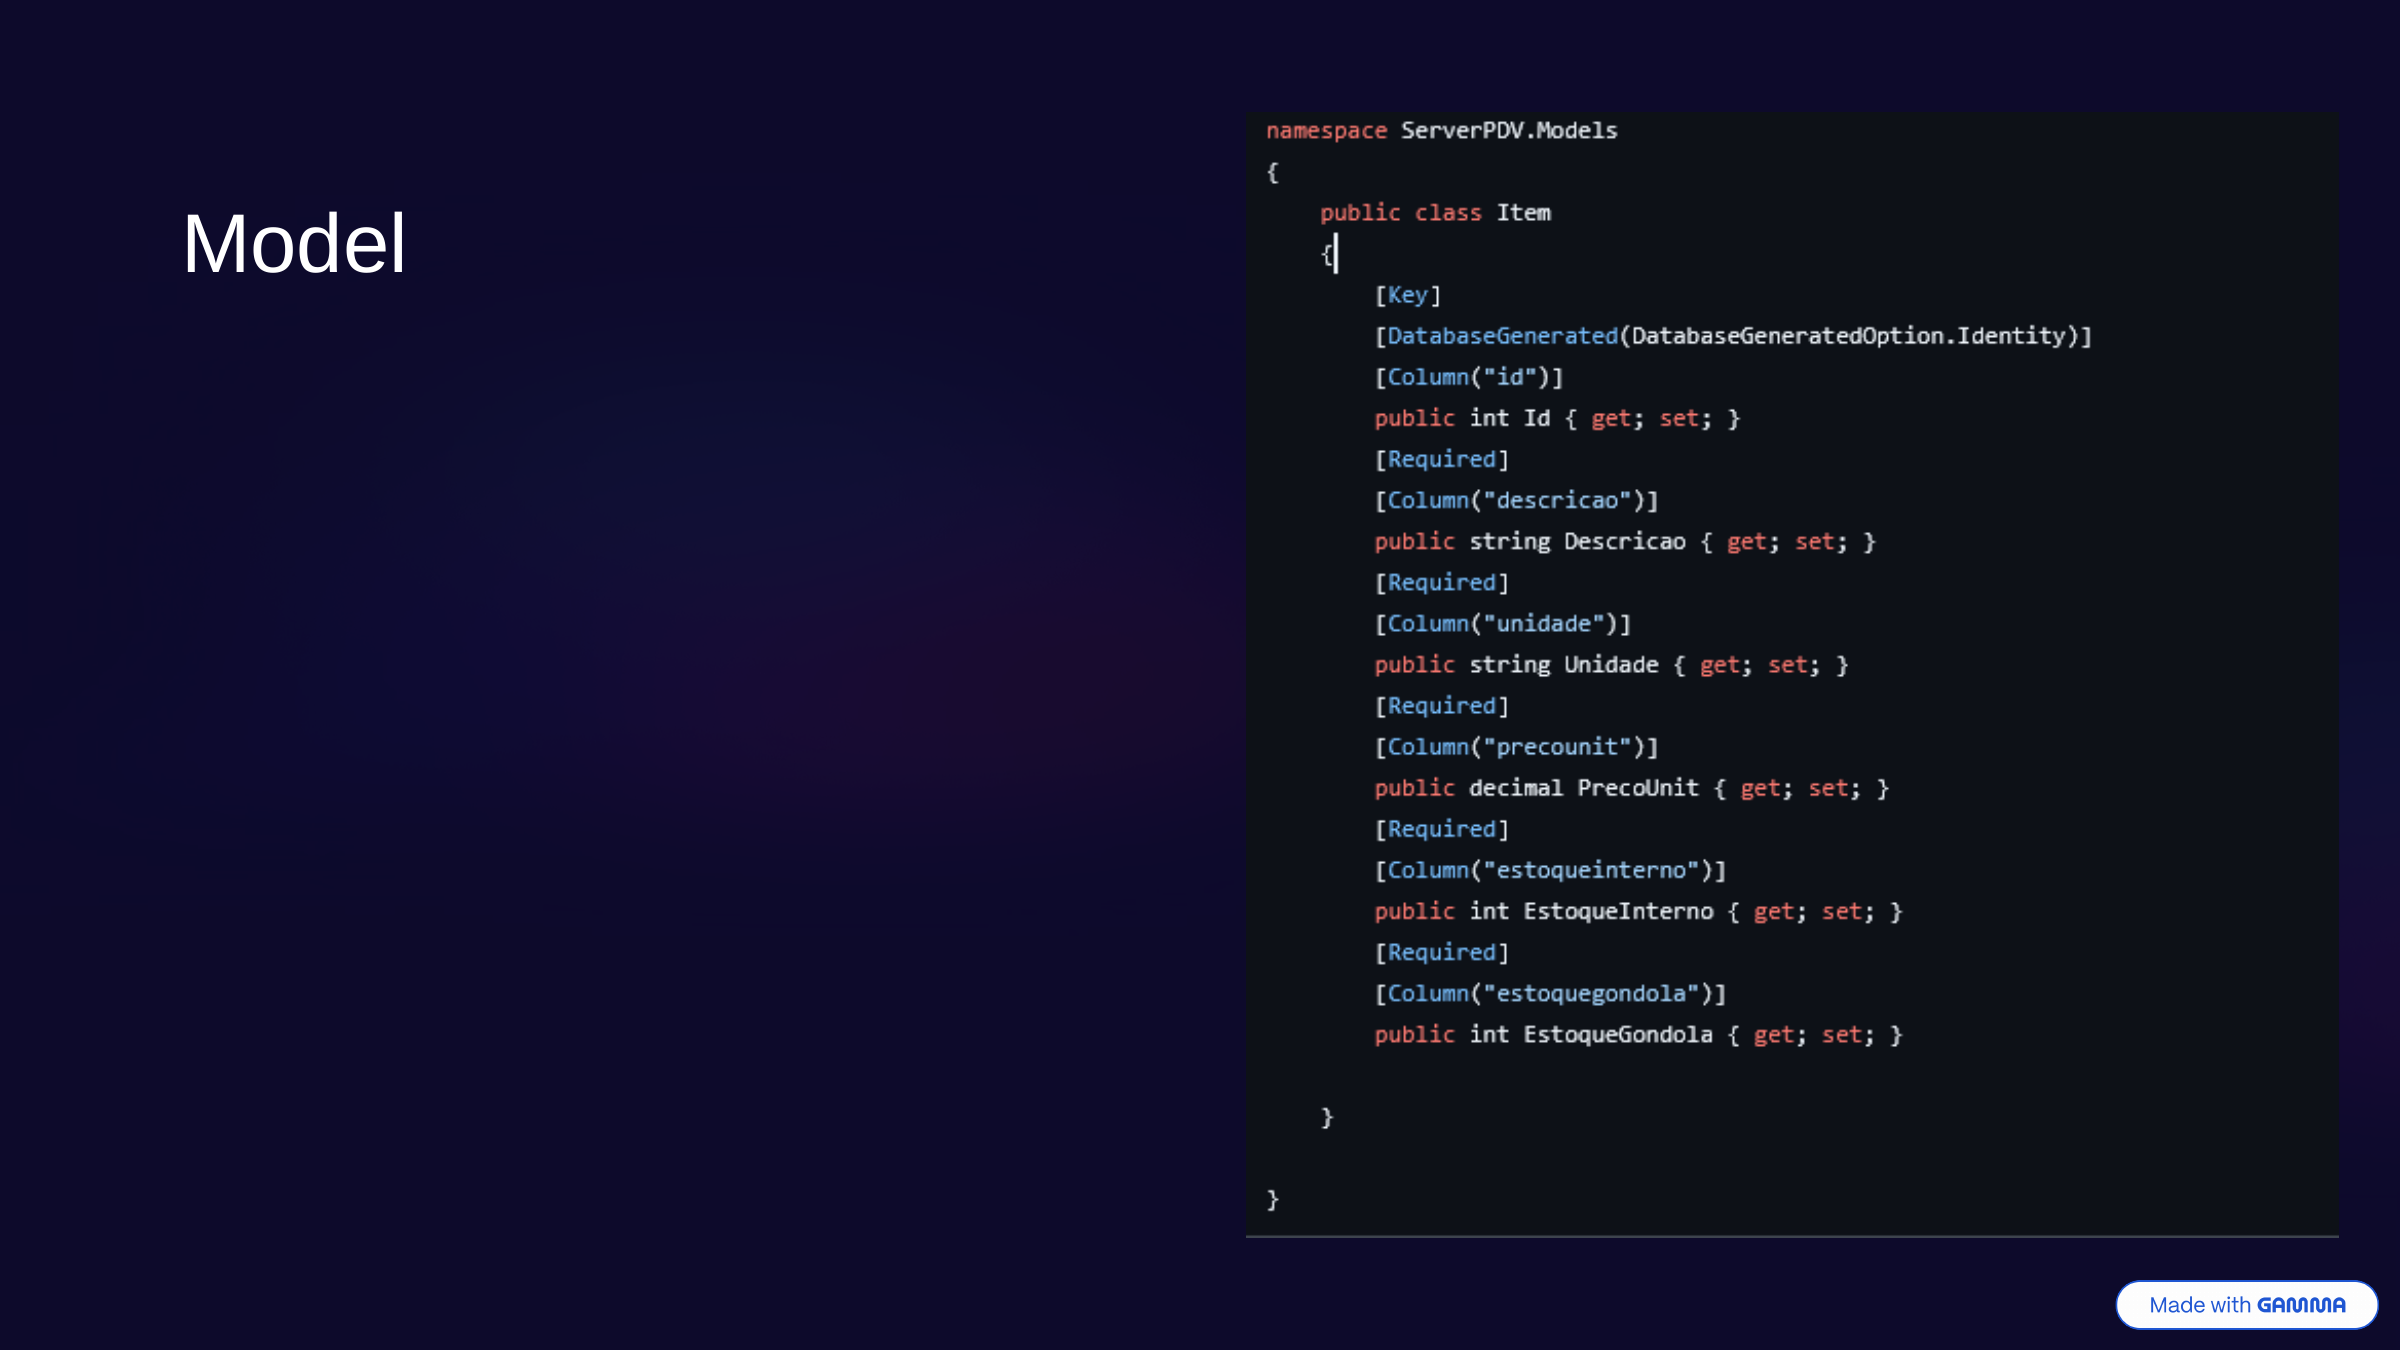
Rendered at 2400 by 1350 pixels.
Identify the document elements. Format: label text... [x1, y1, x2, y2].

picture [1245, 112, 2339, 1238]
text_box Model [166, 173, 1064, 304]
picture [2106, 1271, 2389, 1339]
